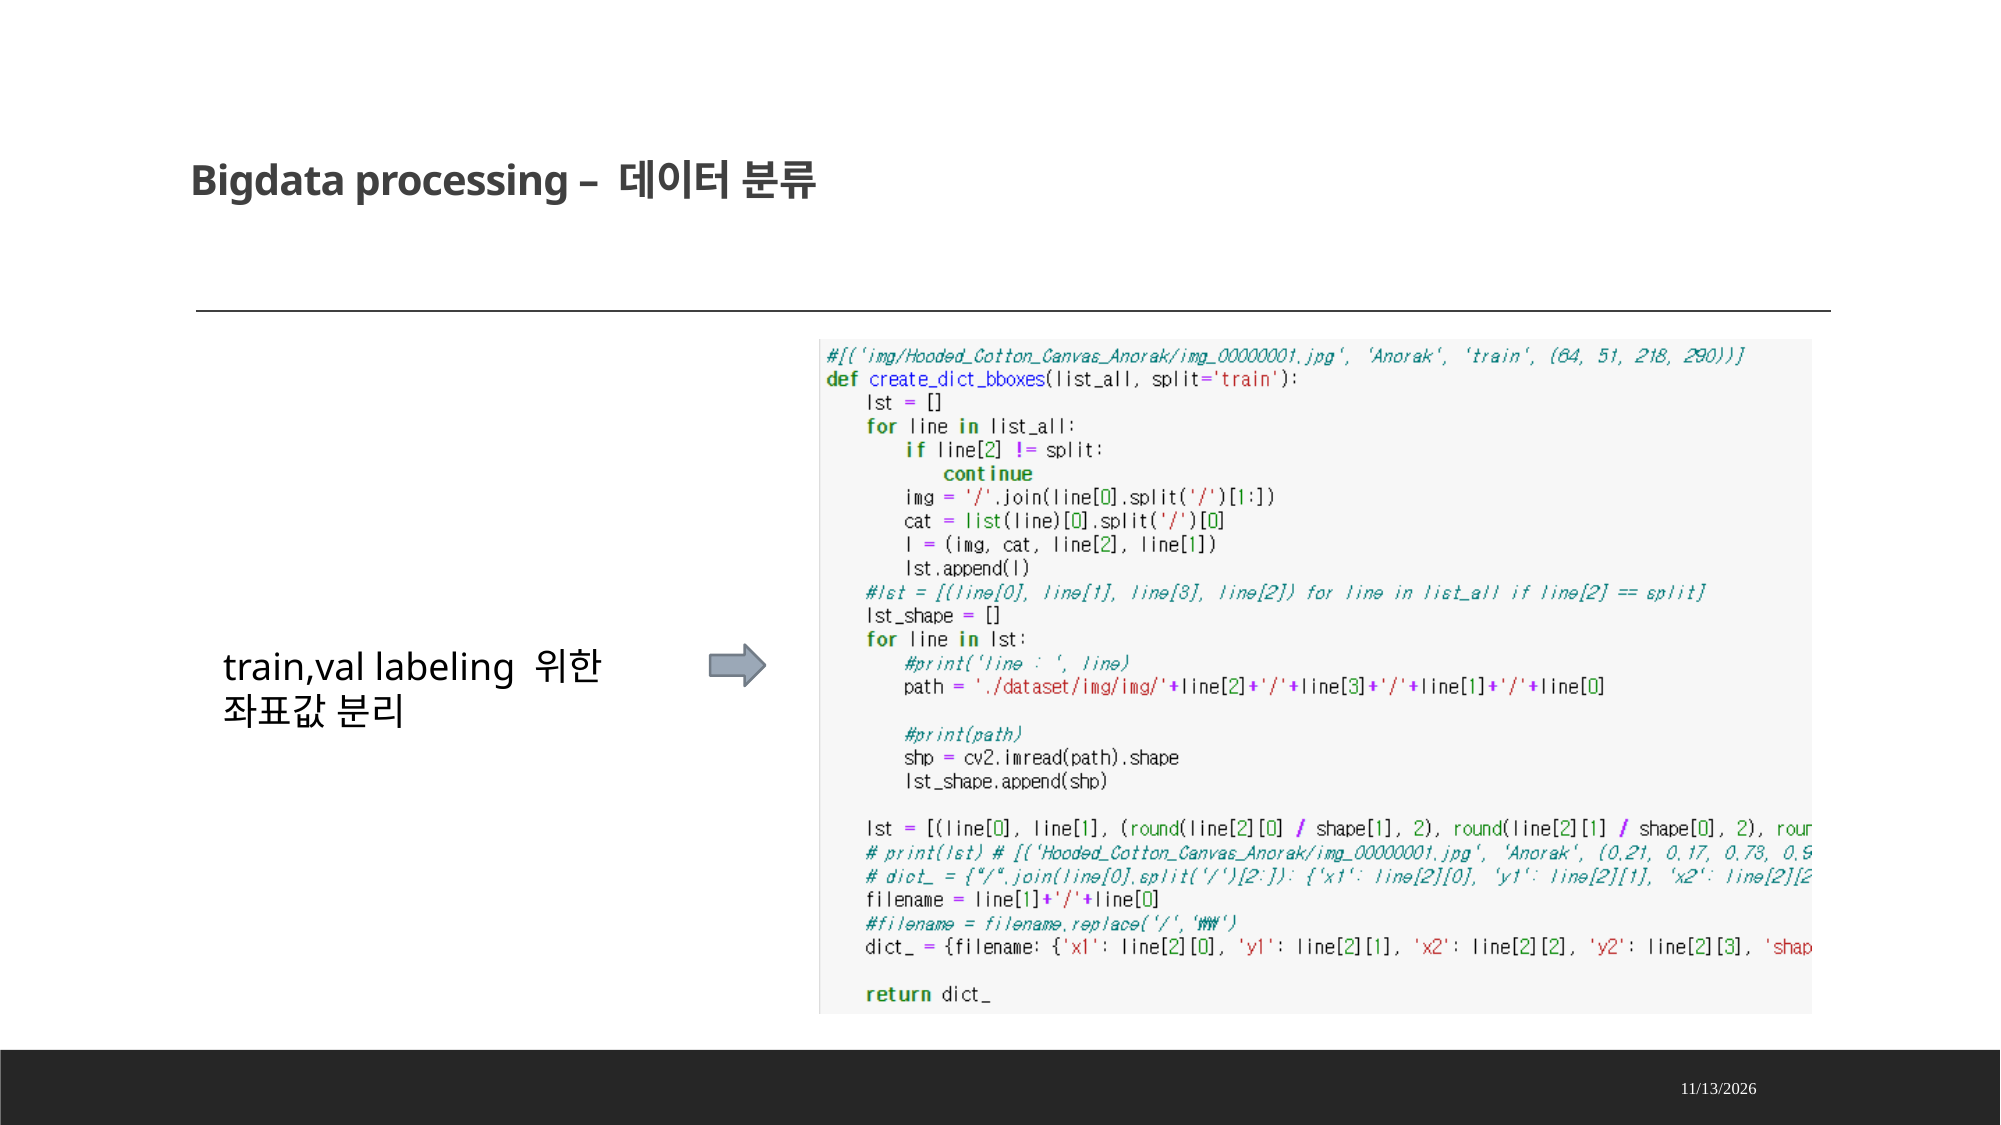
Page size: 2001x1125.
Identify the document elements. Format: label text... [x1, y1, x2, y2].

text_box train,val labeling 위한 좌표값 분리 [208, 635, 680, 740]
text_box [708, 643, 767, 688]
title Bigdata processing – 데이터 분류 [174, 30, 1825, 212]
picture [818, 338, 1812, 1015]
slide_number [1348, 1057, 1773, 1118]
